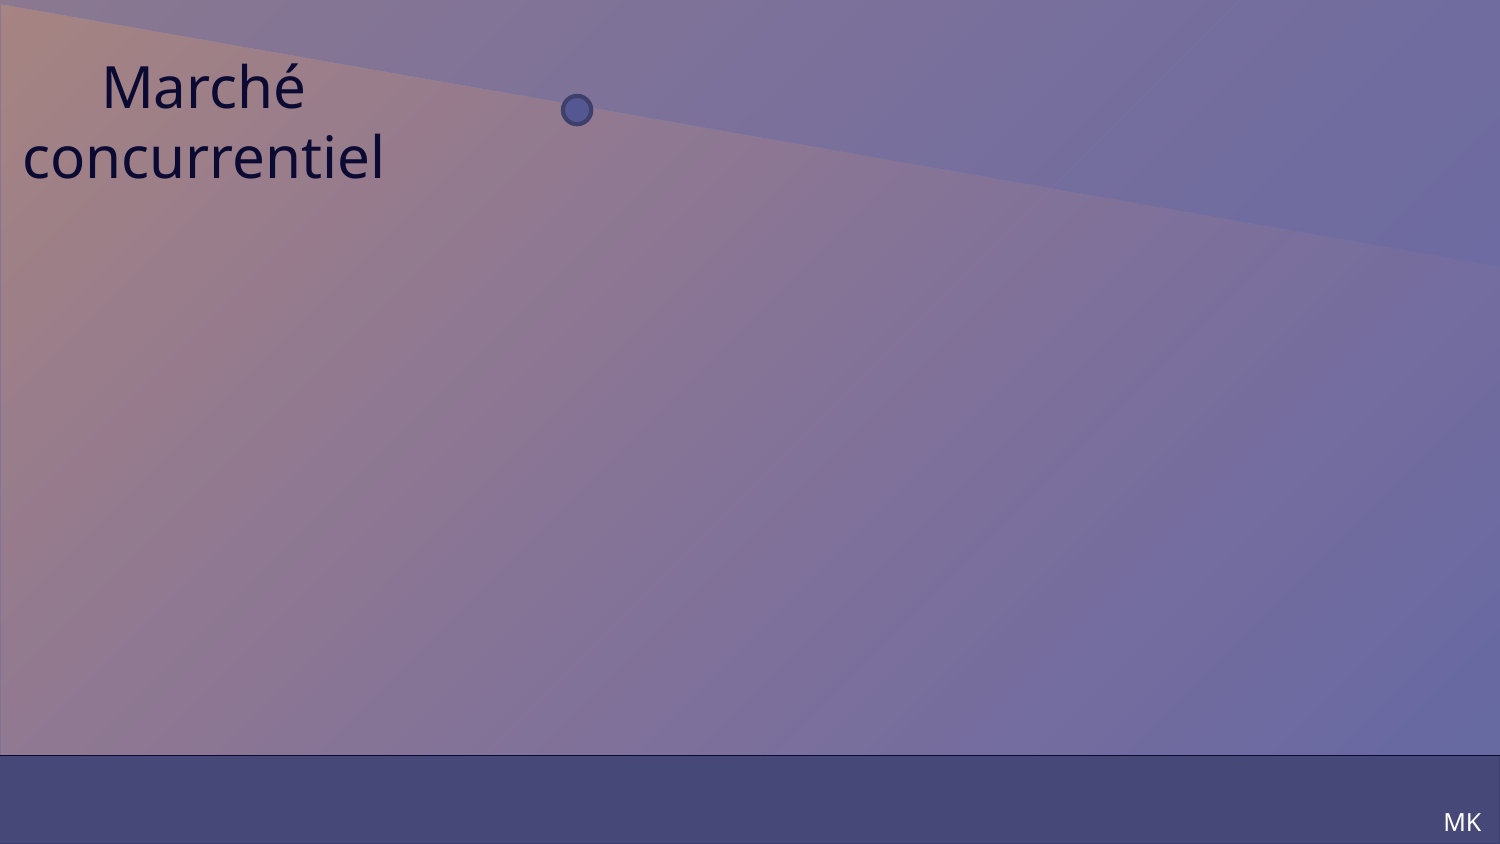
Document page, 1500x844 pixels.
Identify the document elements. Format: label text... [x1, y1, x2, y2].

text_box [560, 93, 594, 127]
title Marché concurrentiel [0, 116, 419, 206]
list MK [1428, 786, 1500, 844]
